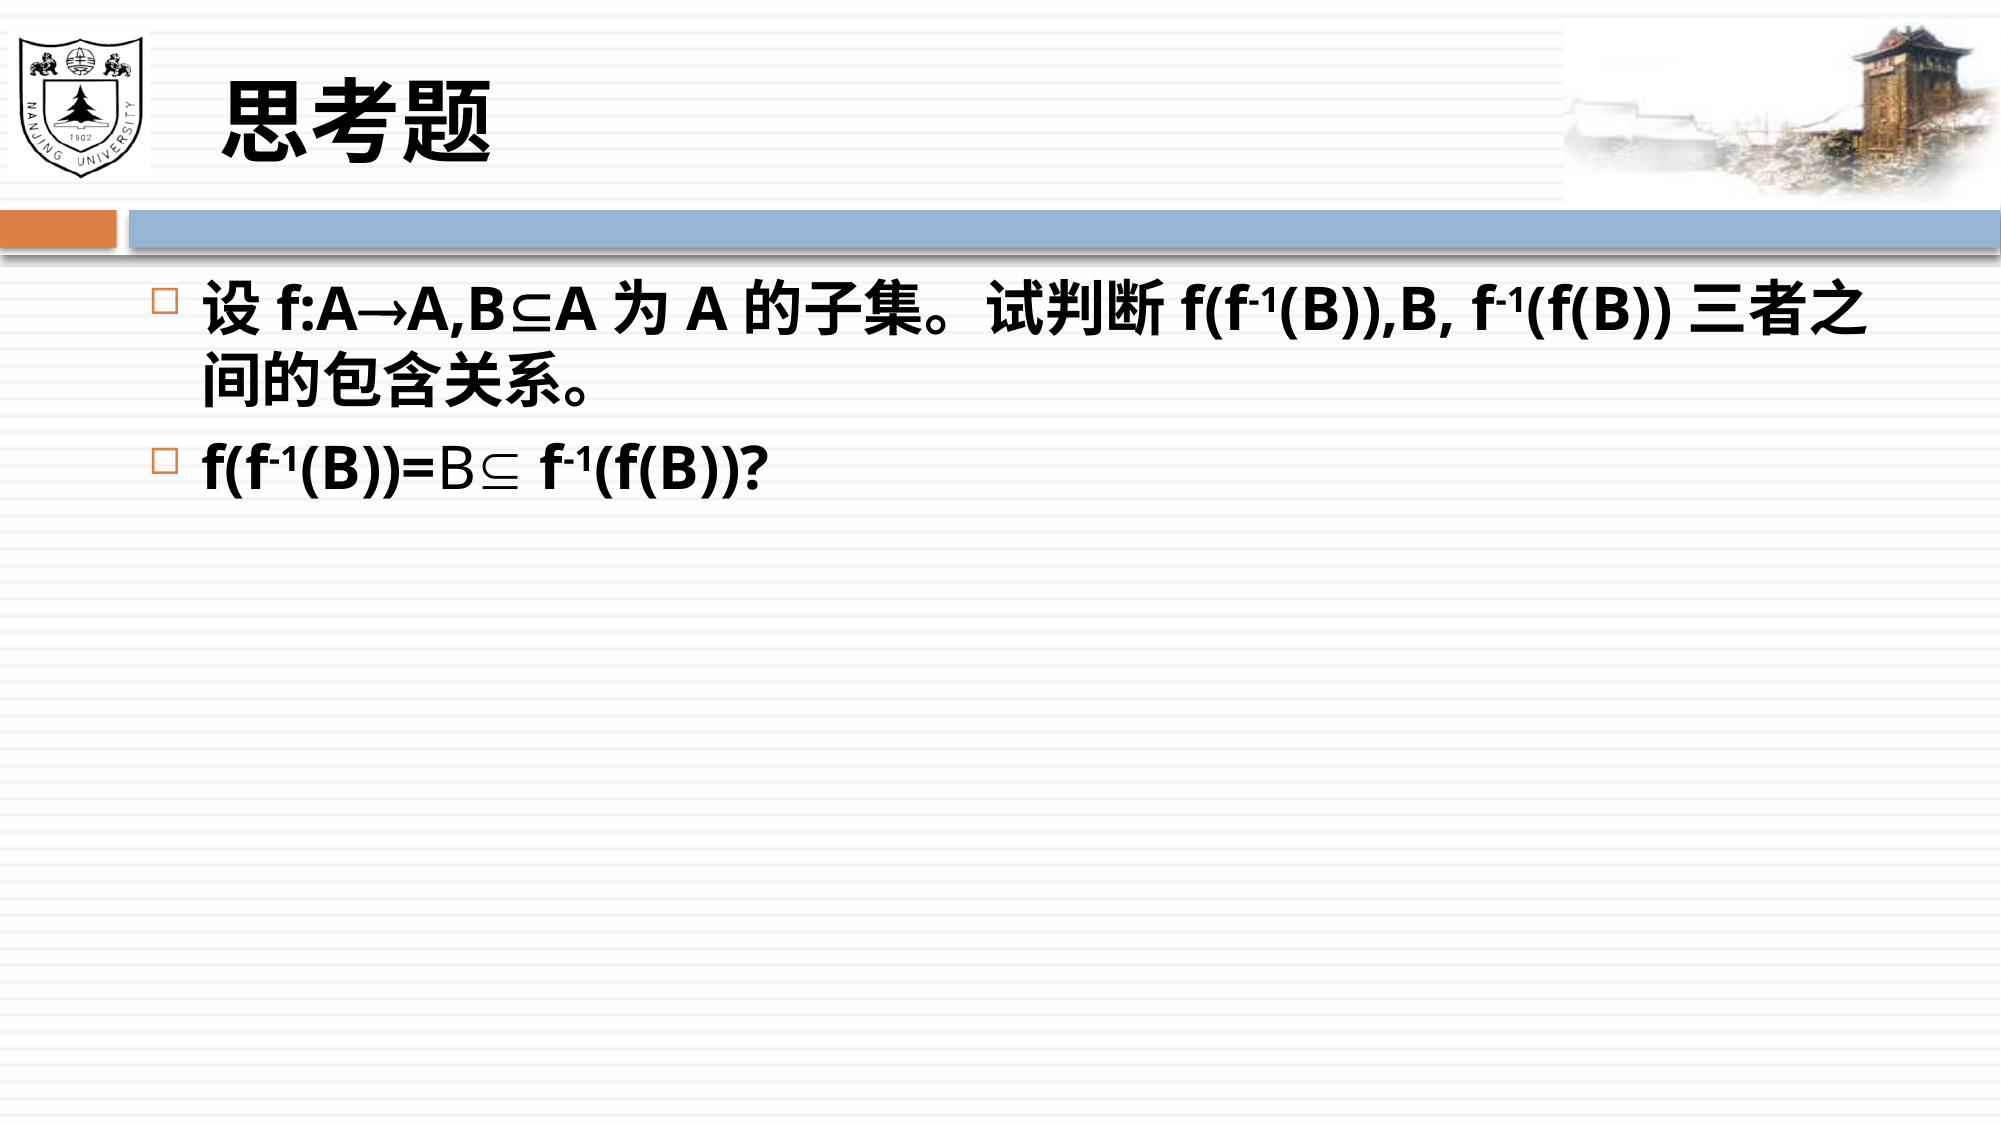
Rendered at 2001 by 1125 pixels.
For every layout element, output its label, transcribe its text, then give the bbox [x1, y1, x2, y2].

picture [8, 31, 150, 181]
list 设f:AA,BA为A的子集。试判断f(f-1(B)),B, f-1(f(B))三者之间的包含关系。 f(f-1(B))=B f-1(f(B))? [133, 262, 1918, 1000]
picture [1564, 23, 2000, 203]
title 思考题 [203, 37, 1804, 200]
